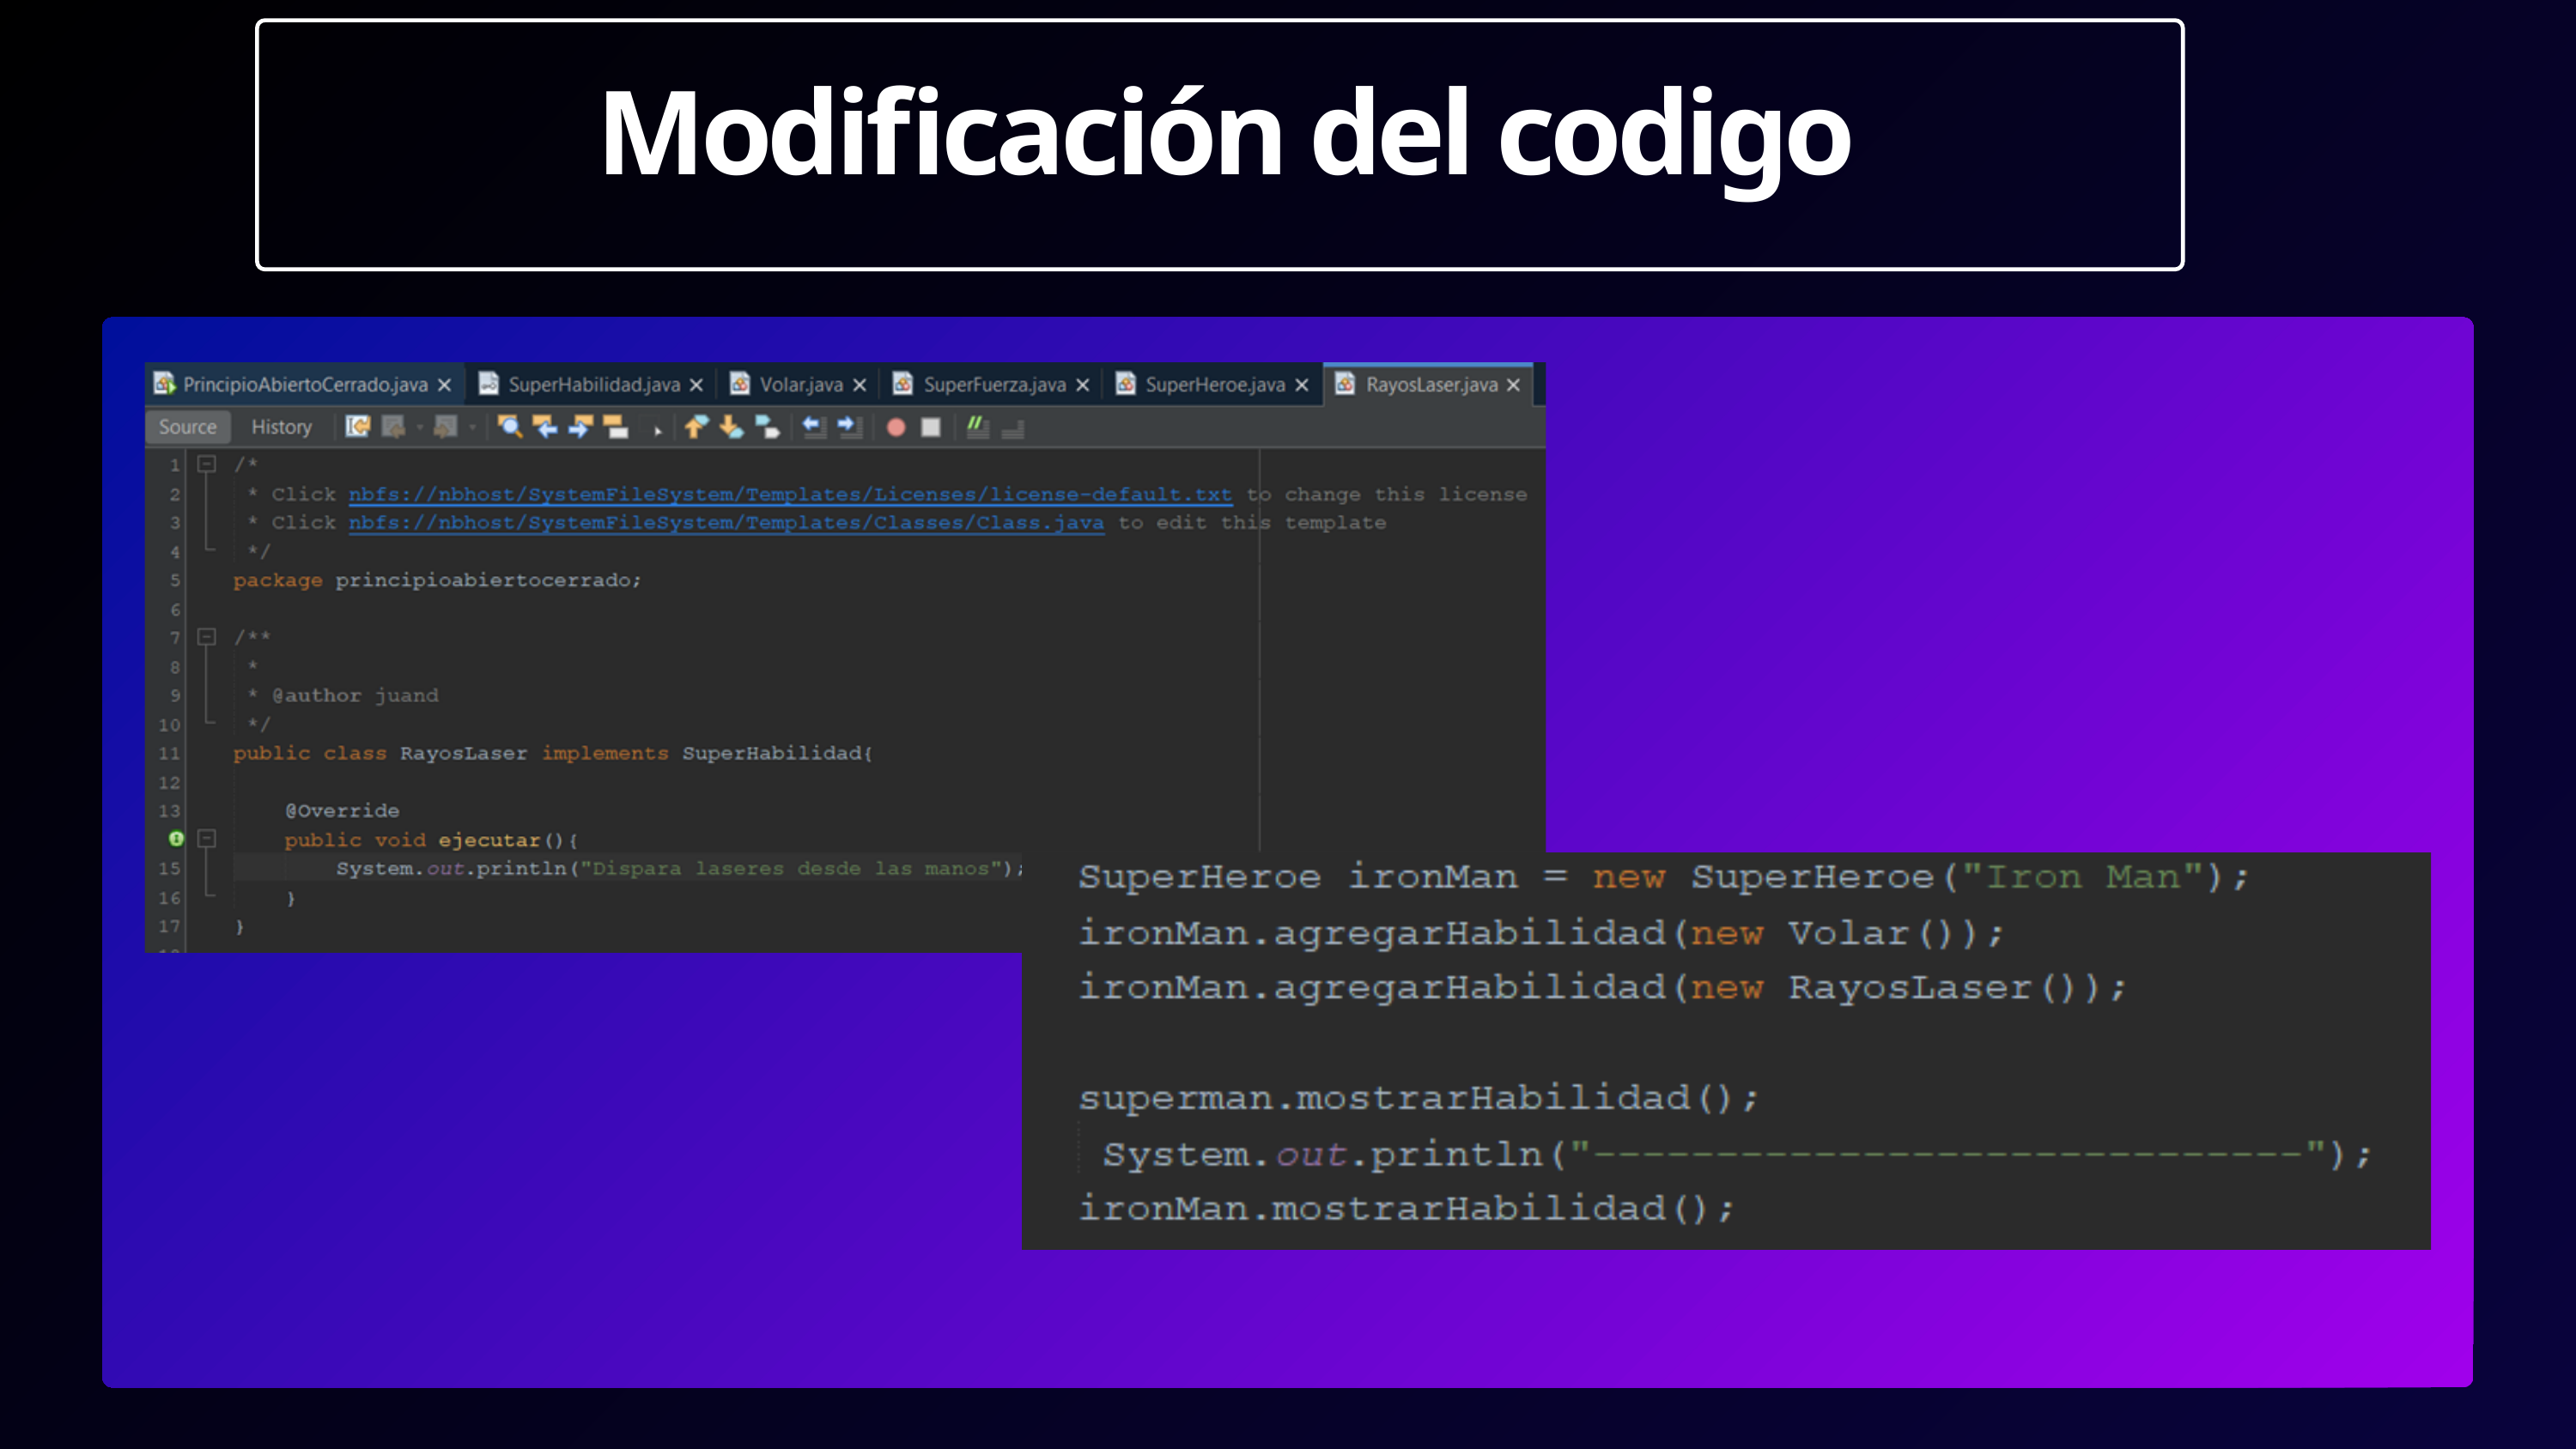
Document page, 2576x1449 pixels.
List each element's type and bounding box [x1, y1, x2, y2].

text_box [101, 317, 2474, 1388]
text_box [257, 20, 2184, 270]
